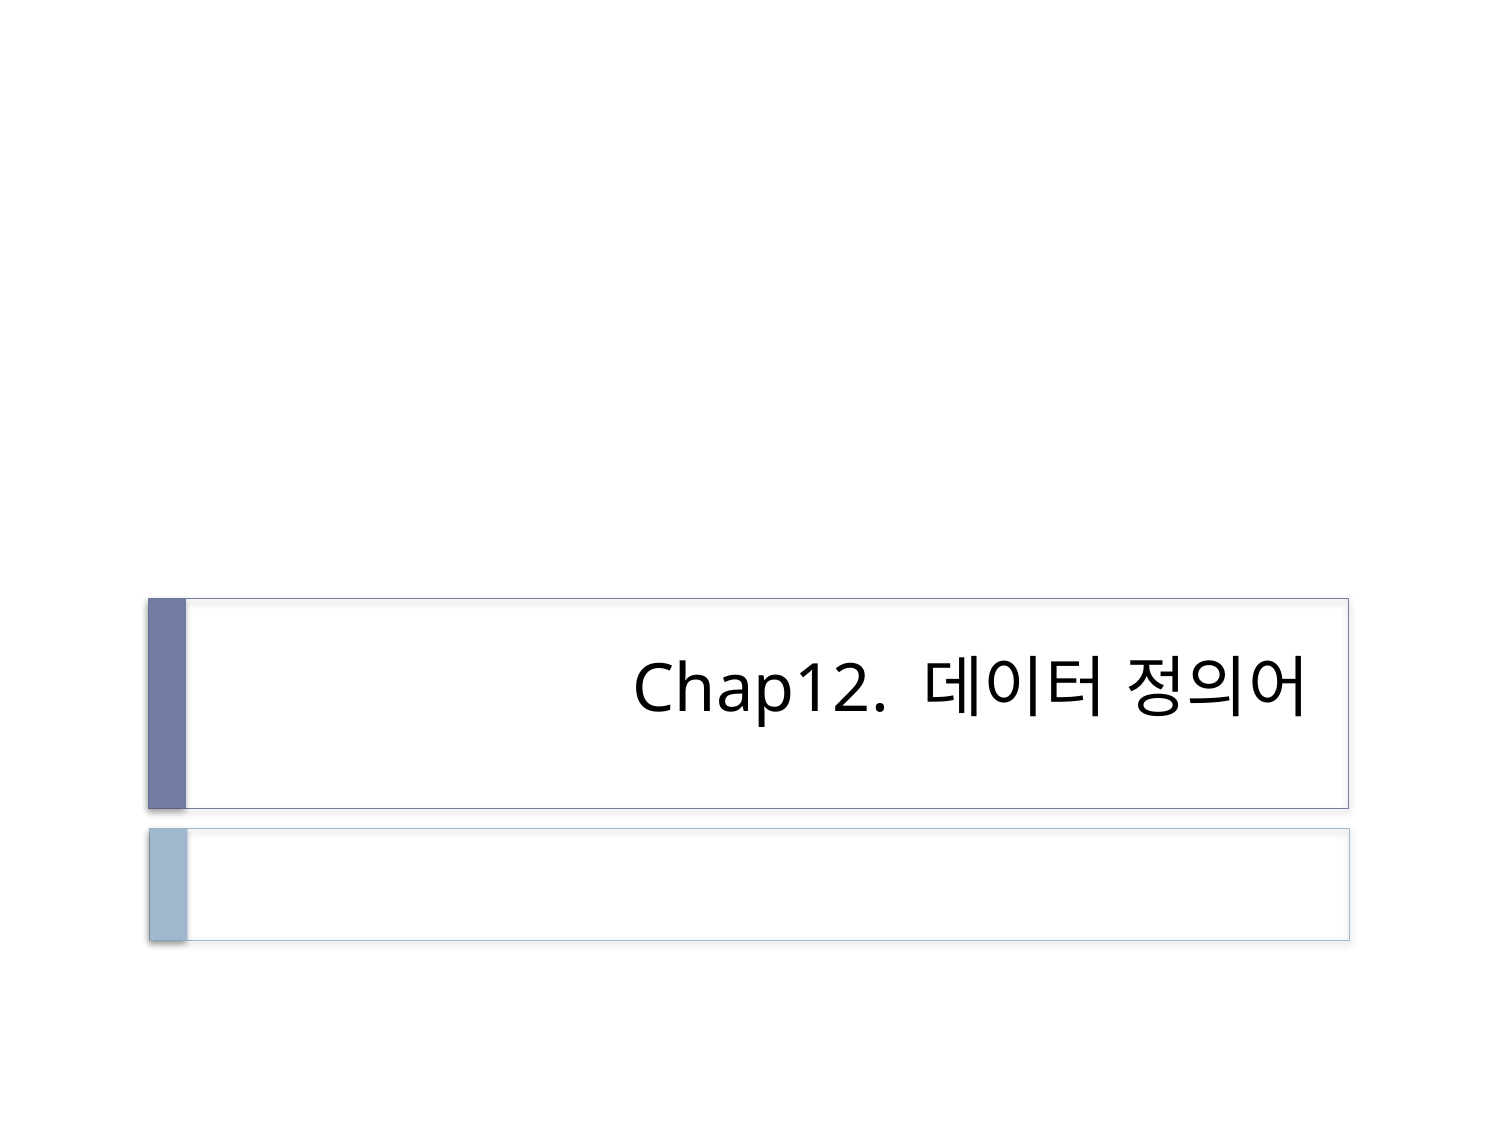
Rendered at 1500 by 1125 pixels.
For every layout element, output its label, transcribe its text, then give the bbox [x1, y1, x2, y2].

title Chap12. 데이터 정의어 [200, 637, 1325, 800]
